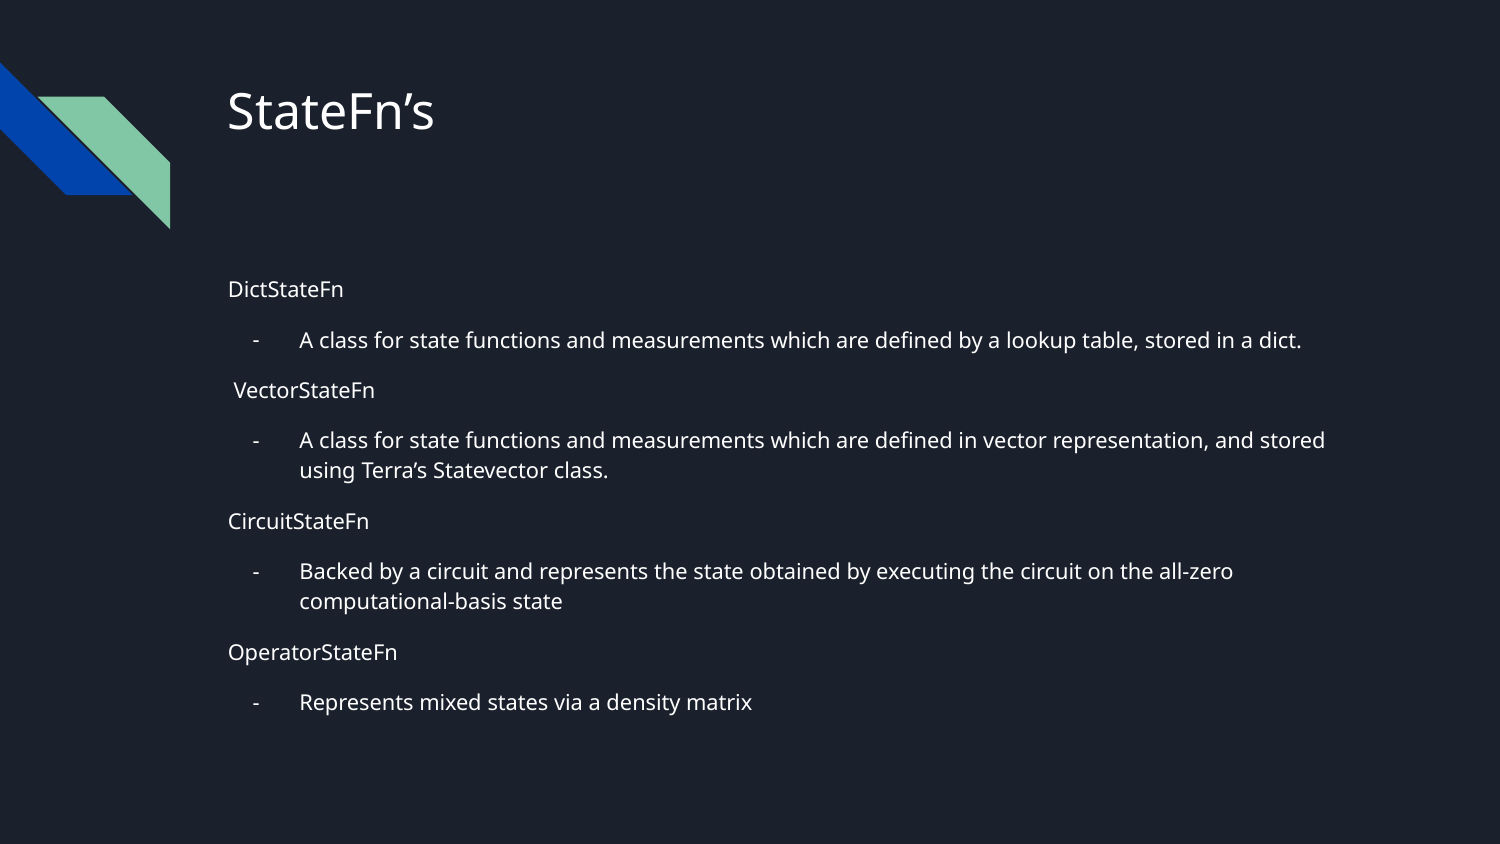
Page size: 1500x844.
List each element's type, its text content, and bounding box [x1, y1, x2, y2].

title StateFn’s [212, 64, 1368, 215]
list DictStateFn A class for state functions and measurements which are defined by a lookup table, stored in a dict. VectorStateFn A class for state functions and measurements which are defined in vector representation, and stored using Terra’s Statevector class. CircuitStateFn Backed by a circuit and represents the state obtained by executing the circuit on the all-zero computational-basis state OperatorStateFn Represents mixed states via a density matrix [212, 257, 1368, 735]
